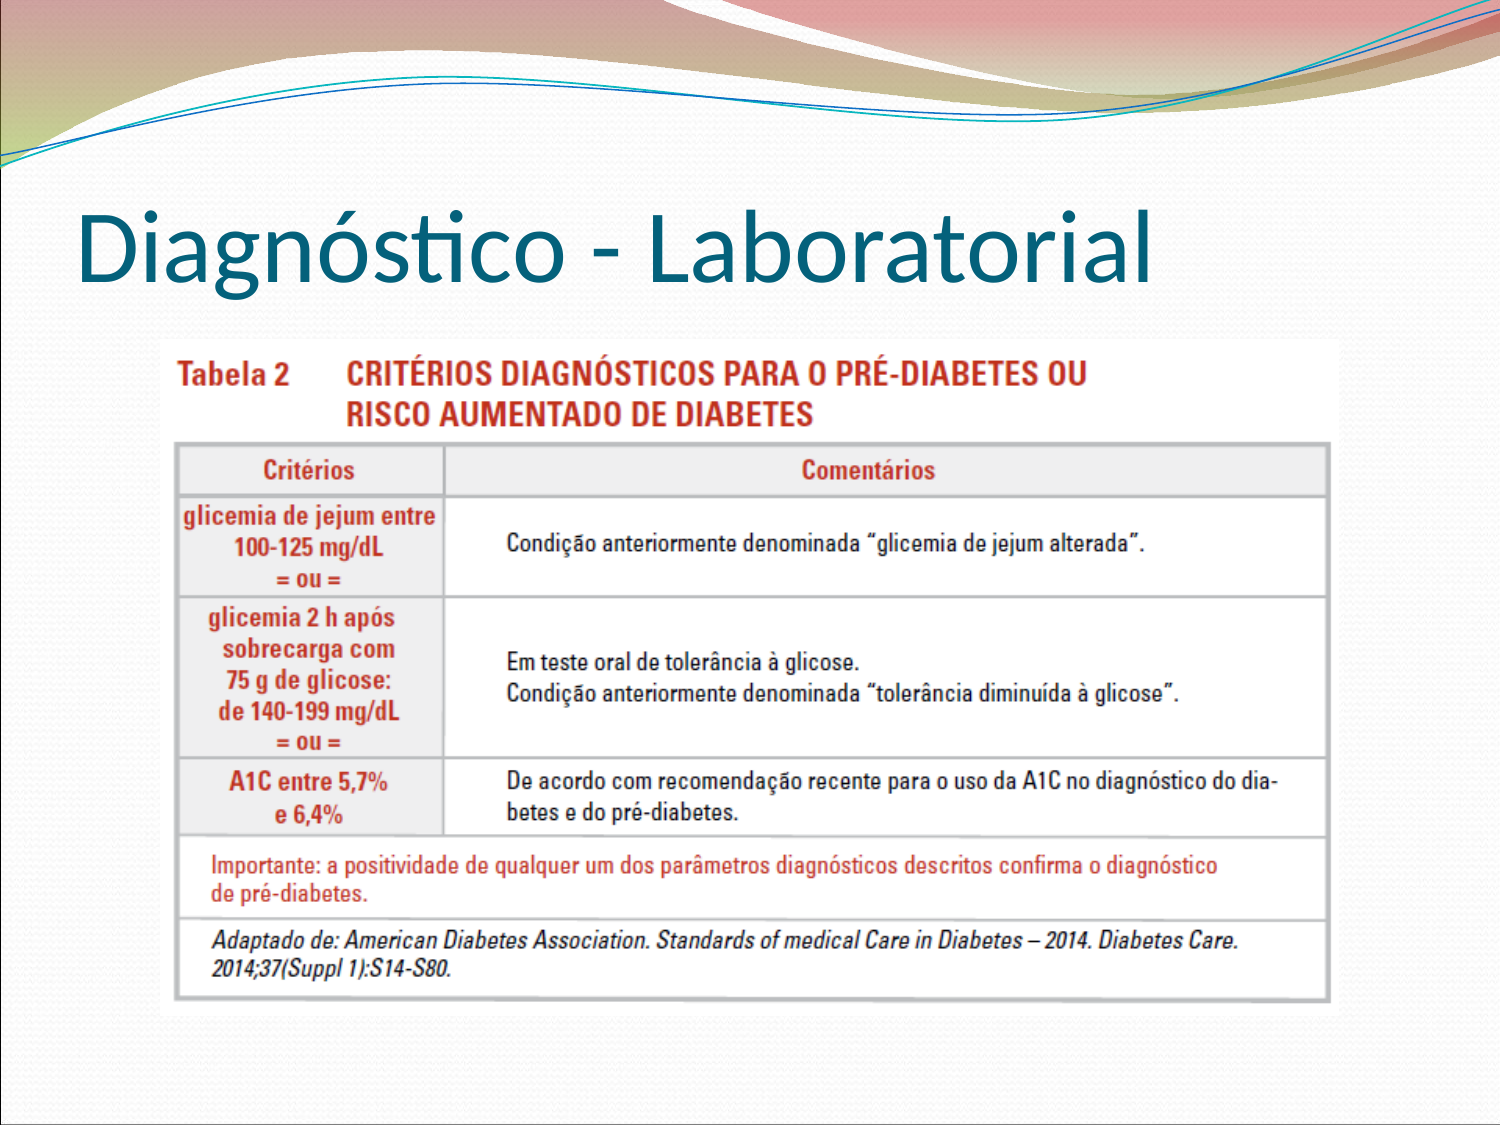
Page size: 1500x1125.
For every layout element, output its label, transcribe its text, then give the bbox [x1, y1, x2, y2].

picture [40, 127, 75, 146]
picture [175, 78, 584, 115]
text_box Diagnóstico - Laboratorial [75, 115, 1425, 303]
picture [665, 0, 1066, 90]
picture [195, 85, 862, 115]
picture [24, 147, 49, 156]
picture [840, 109, 939, 115]
picture [100, 51, 1062, 115]
picture [0, 56, 1500, 1125]
